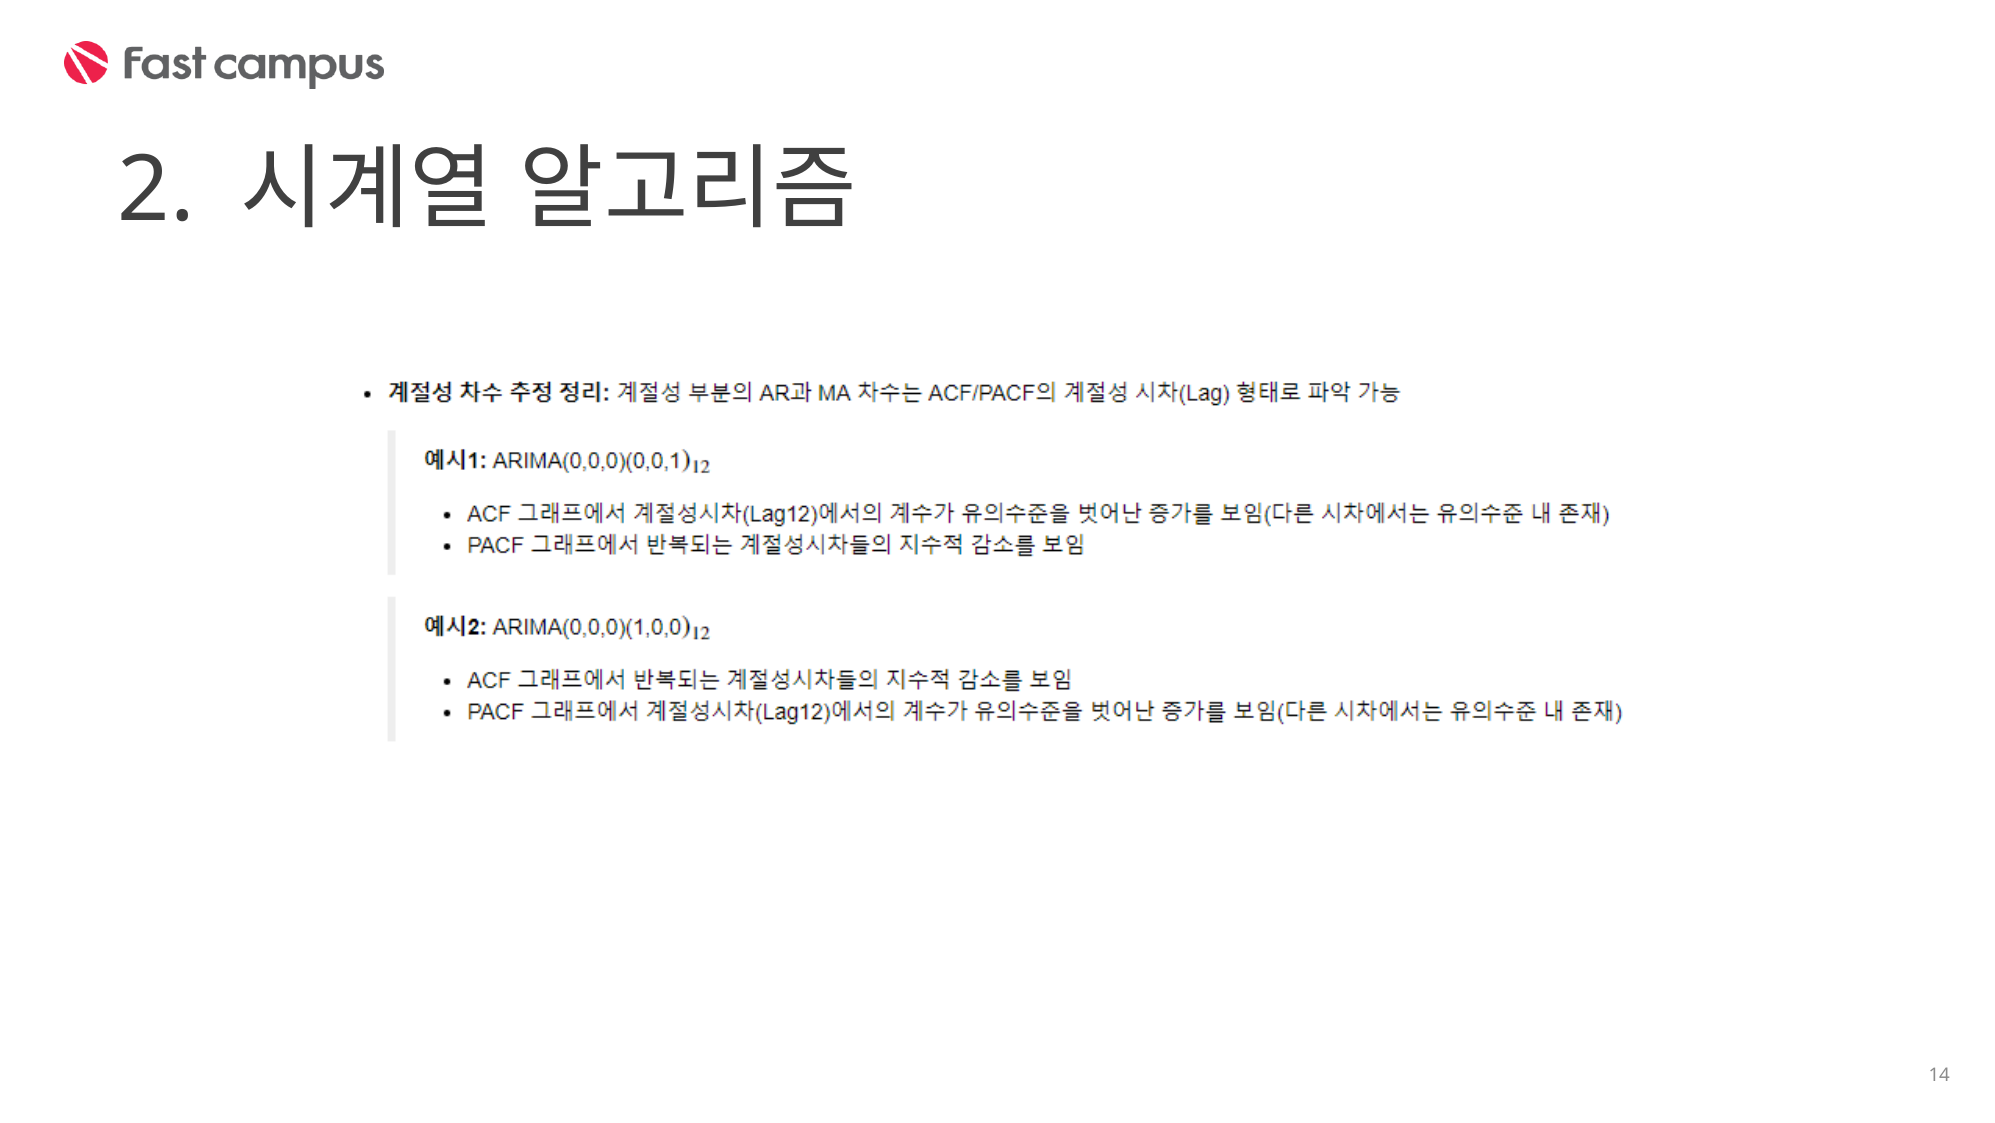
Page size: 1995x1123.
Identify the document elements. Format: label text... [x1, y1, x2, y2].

title 2. 시계열 알고리즘 [99, 90, 1896, 278]
slide_number 14 [1502, 1045, 1969, 1106]
picture [351, 371, 1643, 751]
picture [64, 41, 384, 89]
